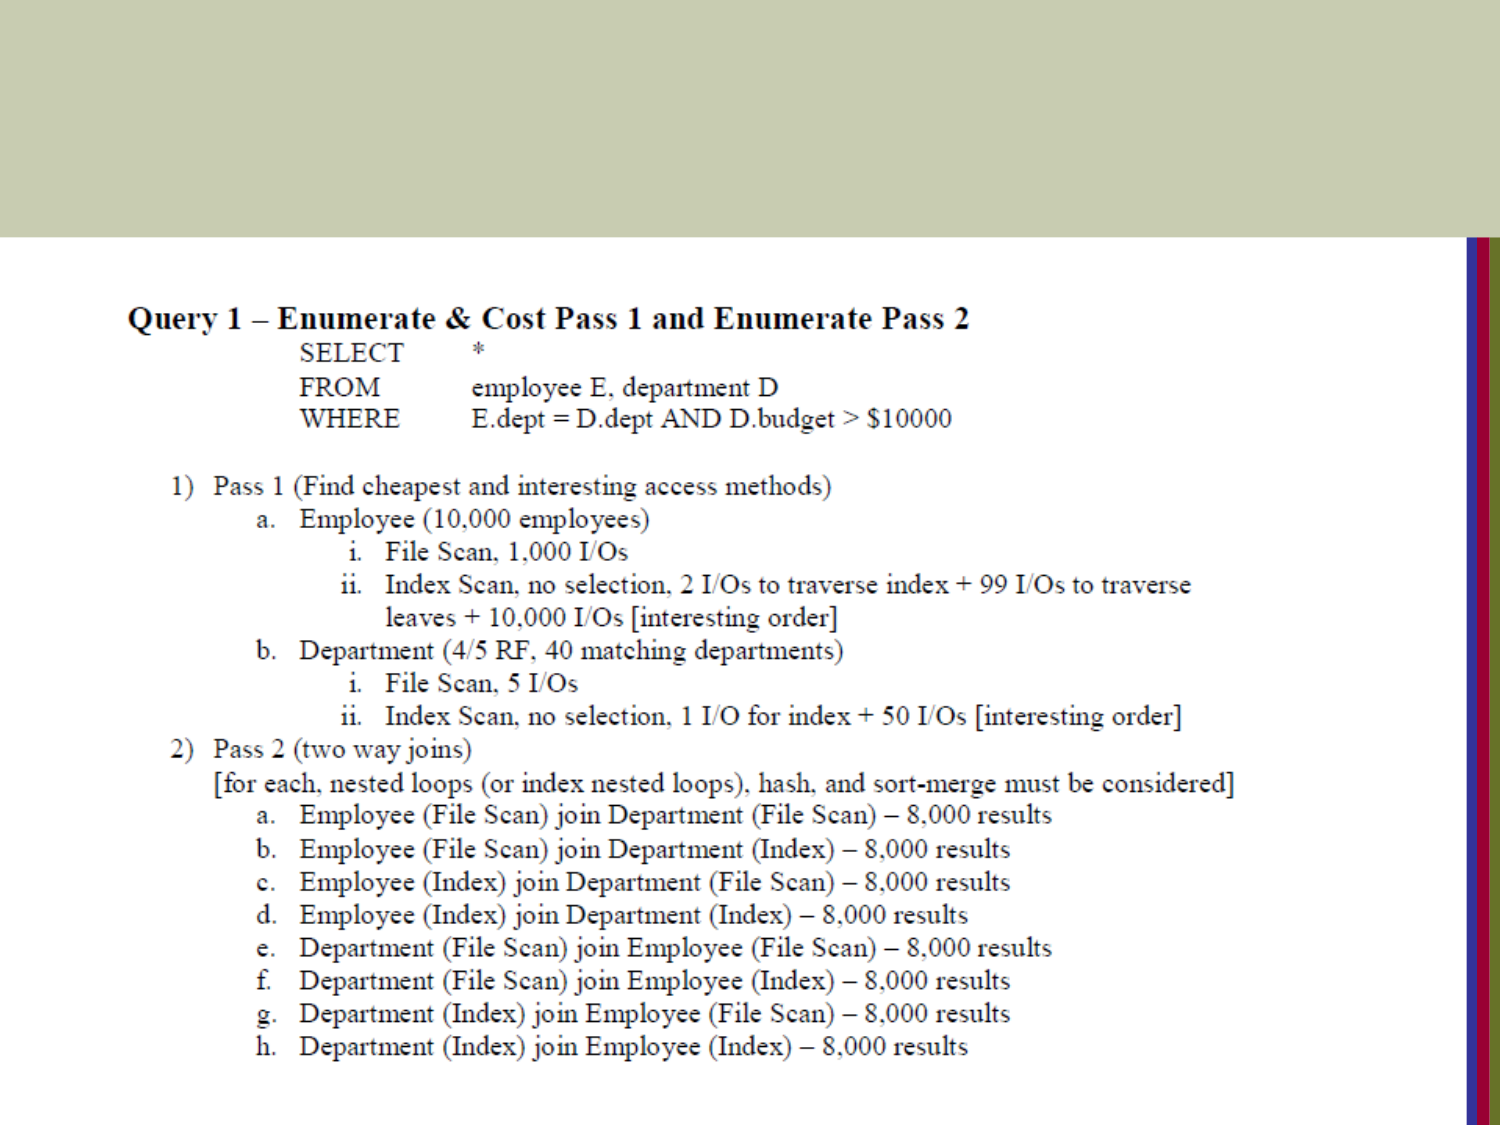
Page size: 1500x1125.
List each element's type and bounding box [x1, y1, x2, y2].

picture [87, 287, 1282, 1082]
